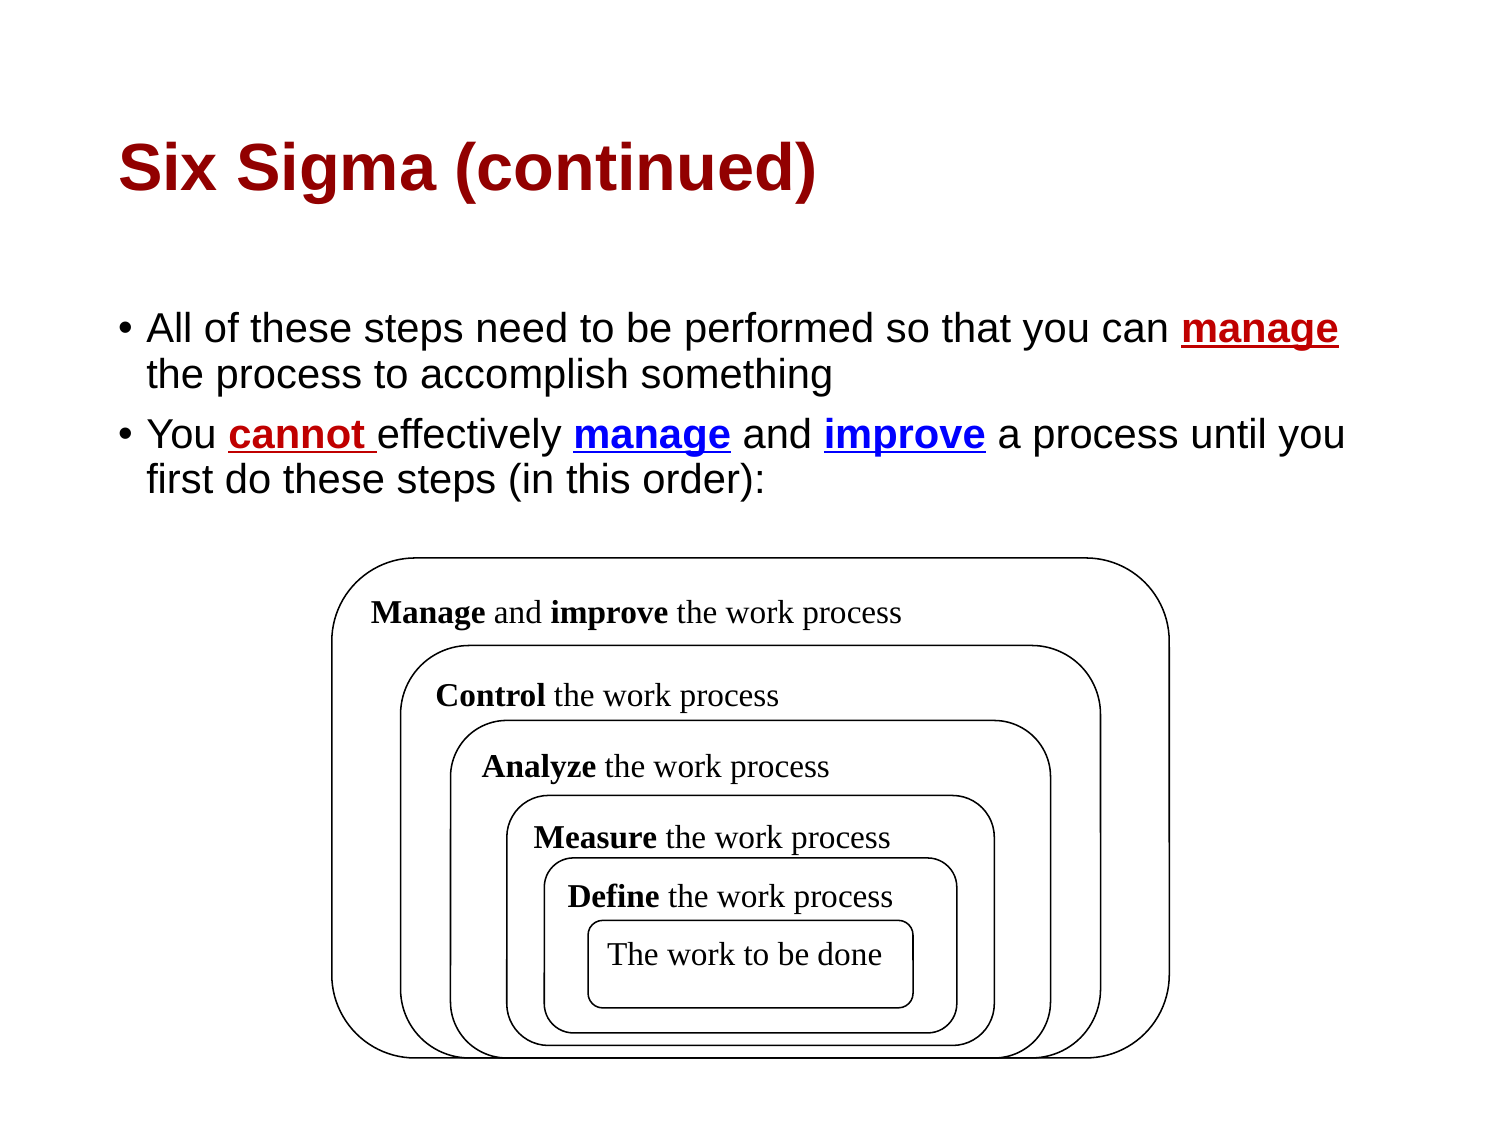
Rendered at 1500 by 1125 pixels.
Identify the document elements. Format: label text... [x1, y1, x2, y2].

list All of these steps need to be performed so that you can manage the process to accomplish something You cannot effectively manage and improve a process until you first do these steps (in this order): [103, 299, 1397, 1014]
title Six Sigma (continued) [103, 59, 1397, 278]
text_box Manage and improve the work process [331, 557, 1170, 1058]
